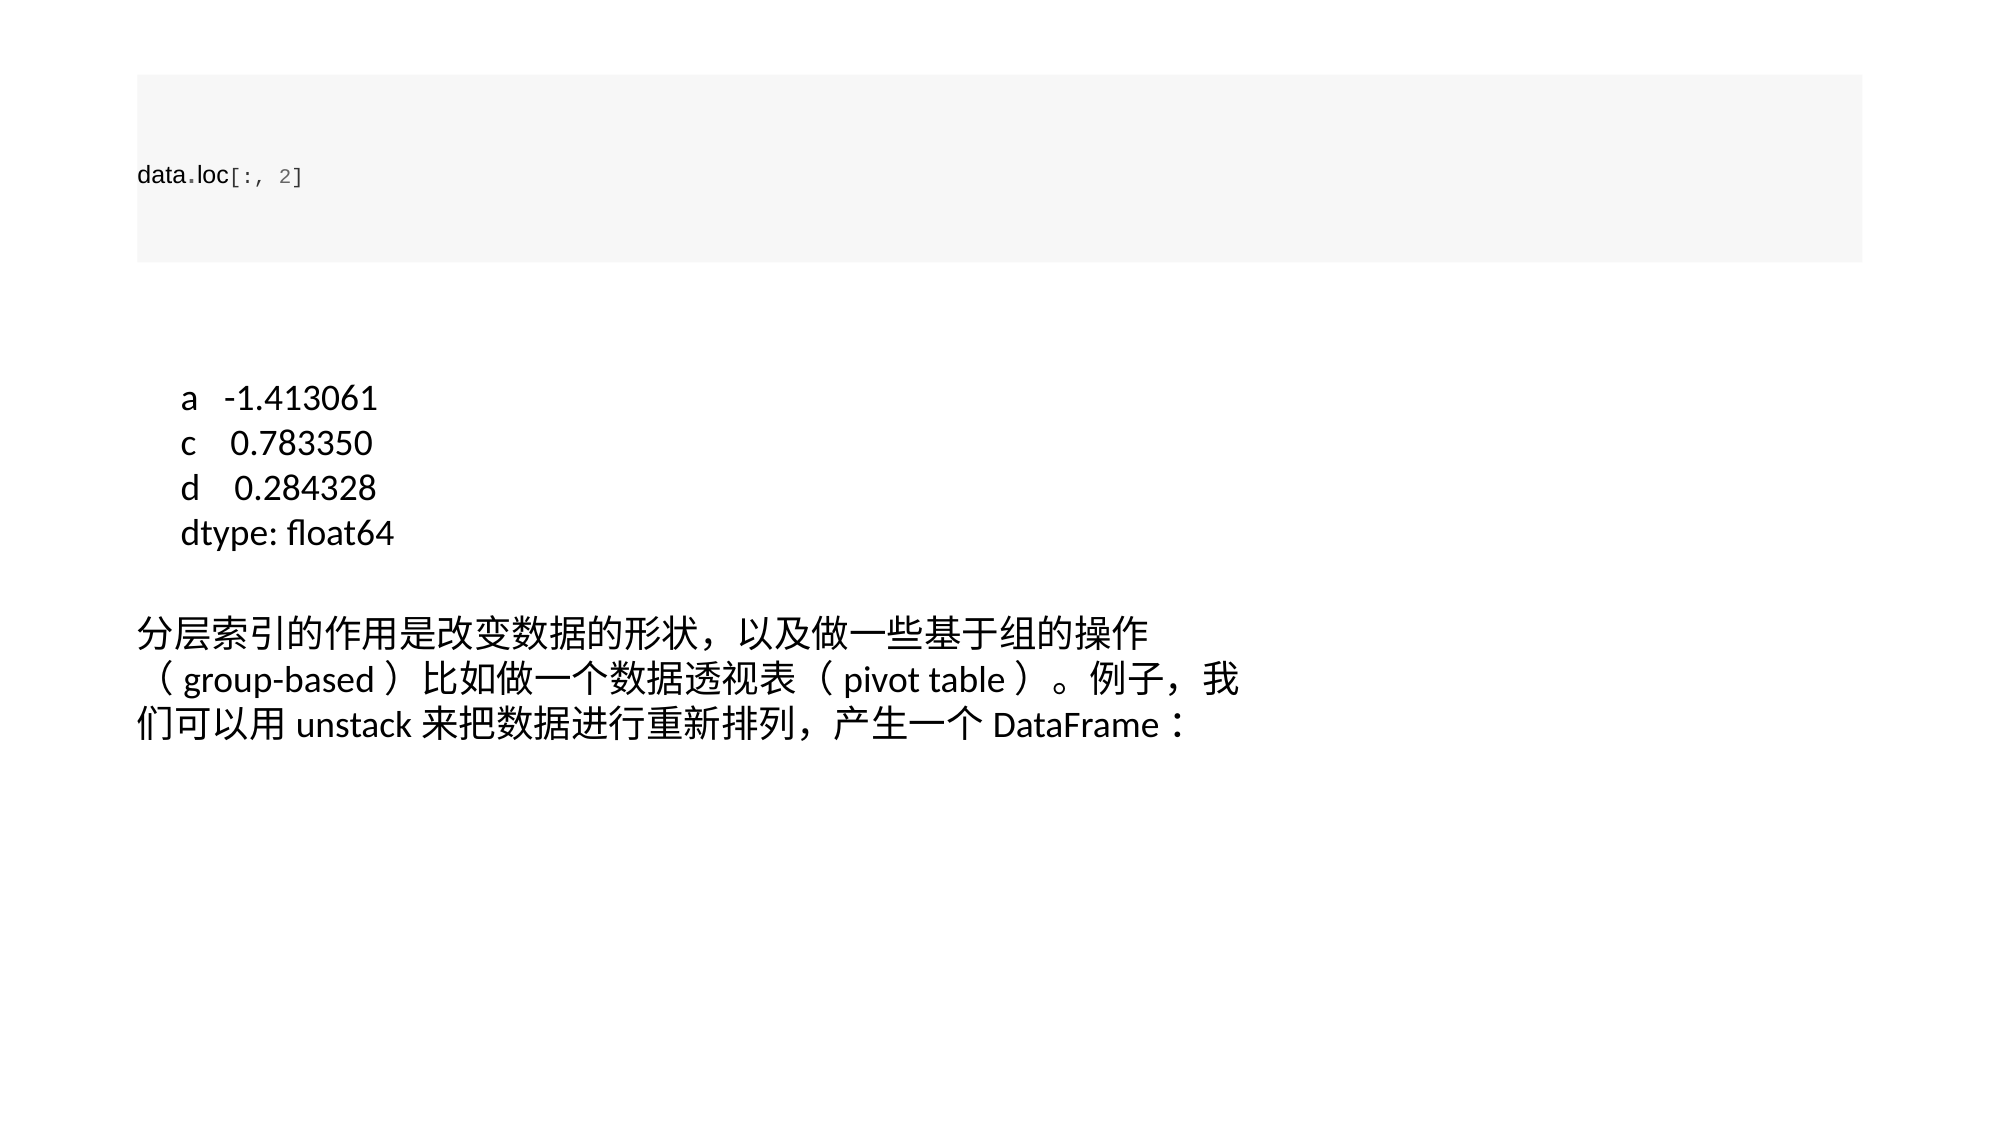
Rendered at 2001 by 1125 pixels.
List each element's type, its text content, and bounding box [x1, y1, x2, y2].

title data.loc[:, 2] [137, 74, 1863, 263]
text_box a -1.413061 c 0.783350 d 0.284328 dtype: float64 [165, 365, 431, 561]
text_box 分层索引的作用是改变数据的形状，以及做一些基于组的操作（group-based）比如做一个数据透视表（pivot table）。例子，我们可以用unstack来把数据进行重新排列，产生一个DataFrame： [122, 603, 1259, 753]
